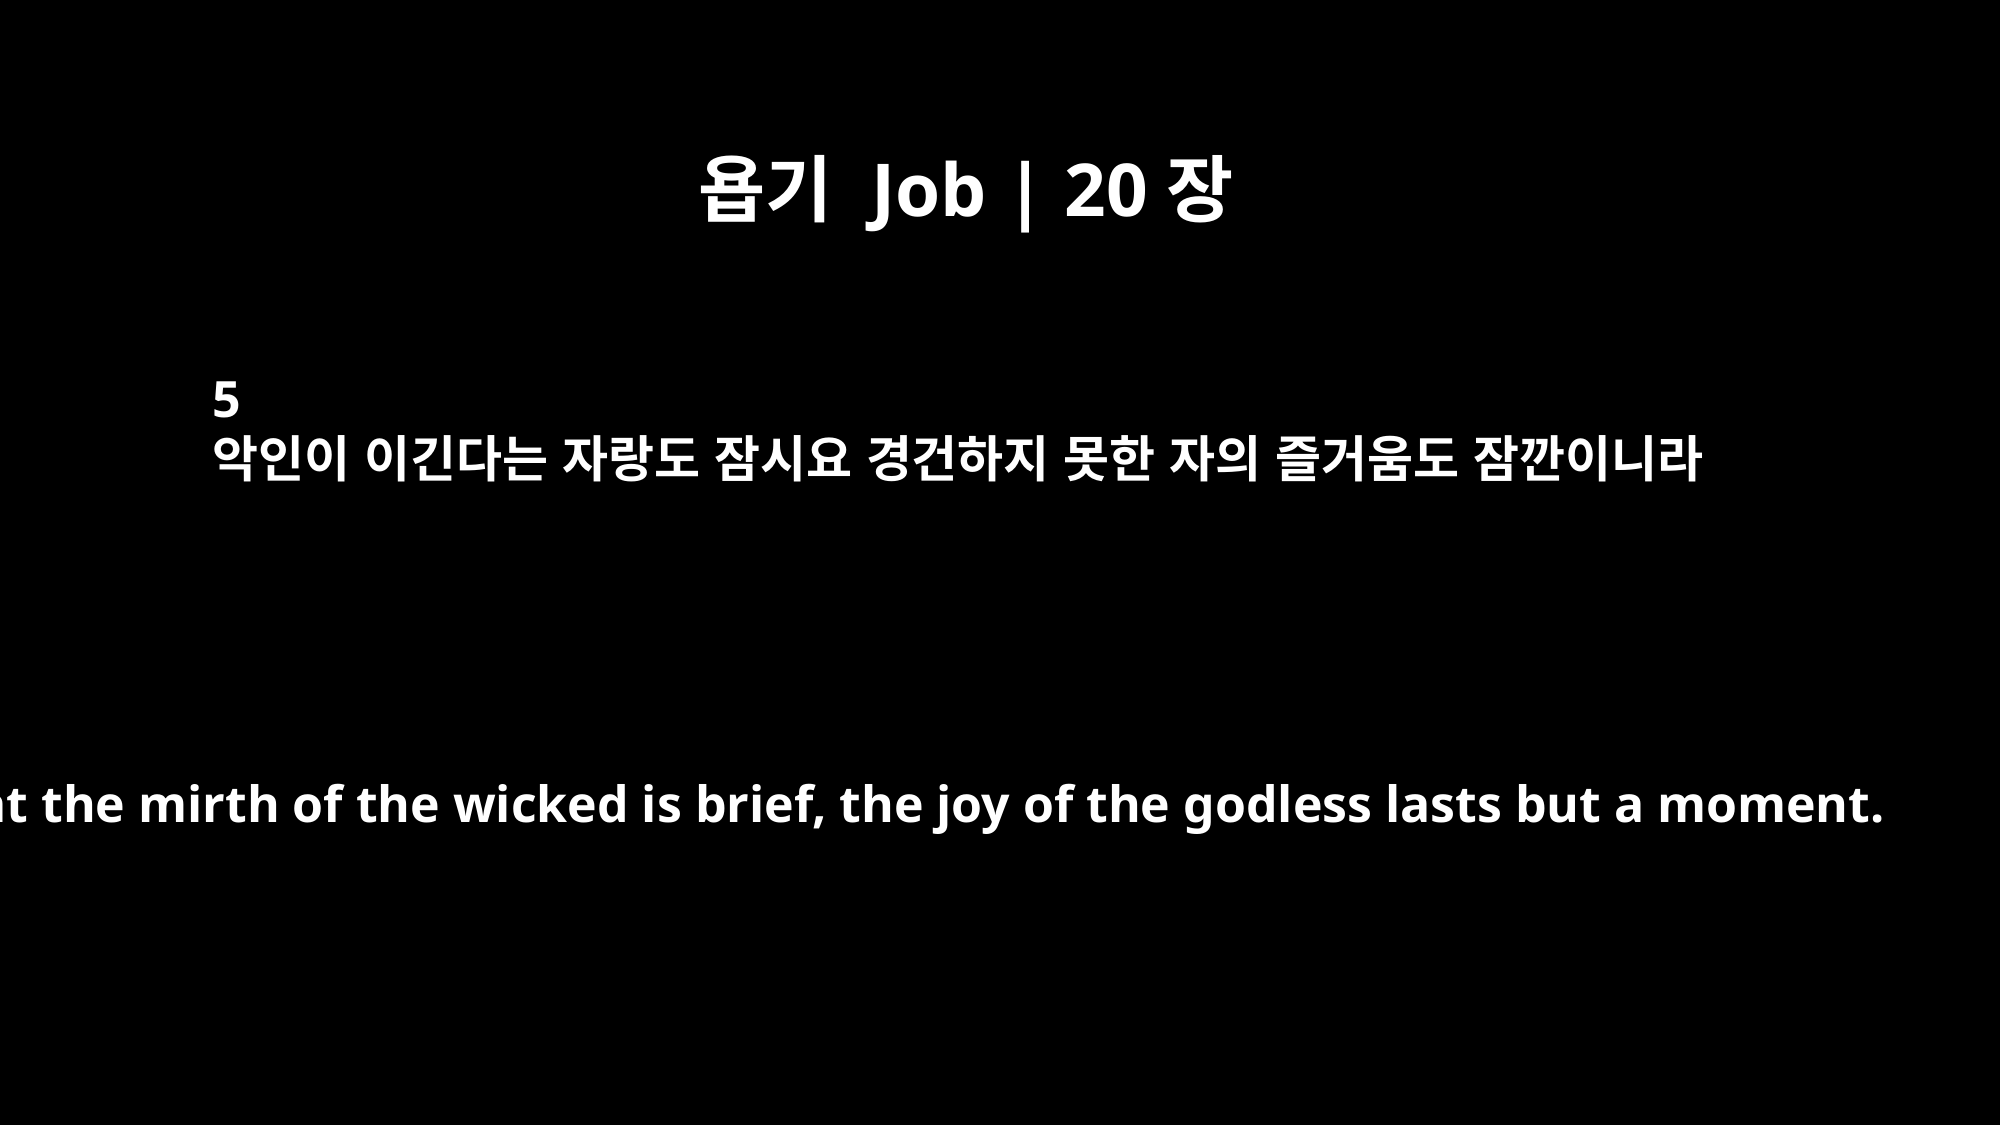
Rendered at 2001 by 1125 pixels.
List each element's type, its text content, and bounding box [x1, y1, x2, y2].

text_box 욥기 Job | 20장 [683, 136, 1249, 239]
text_box 5 악인이 이긴다는 자랑도 잠시요 경건하지 못한 자의 즐거움도 잠깐이니라 [197, 359, 1720, 495]
text_box that the mirth of the wicked is brief, the joy of the godless lasts but a moment. [0, 764, 1901, 840]
